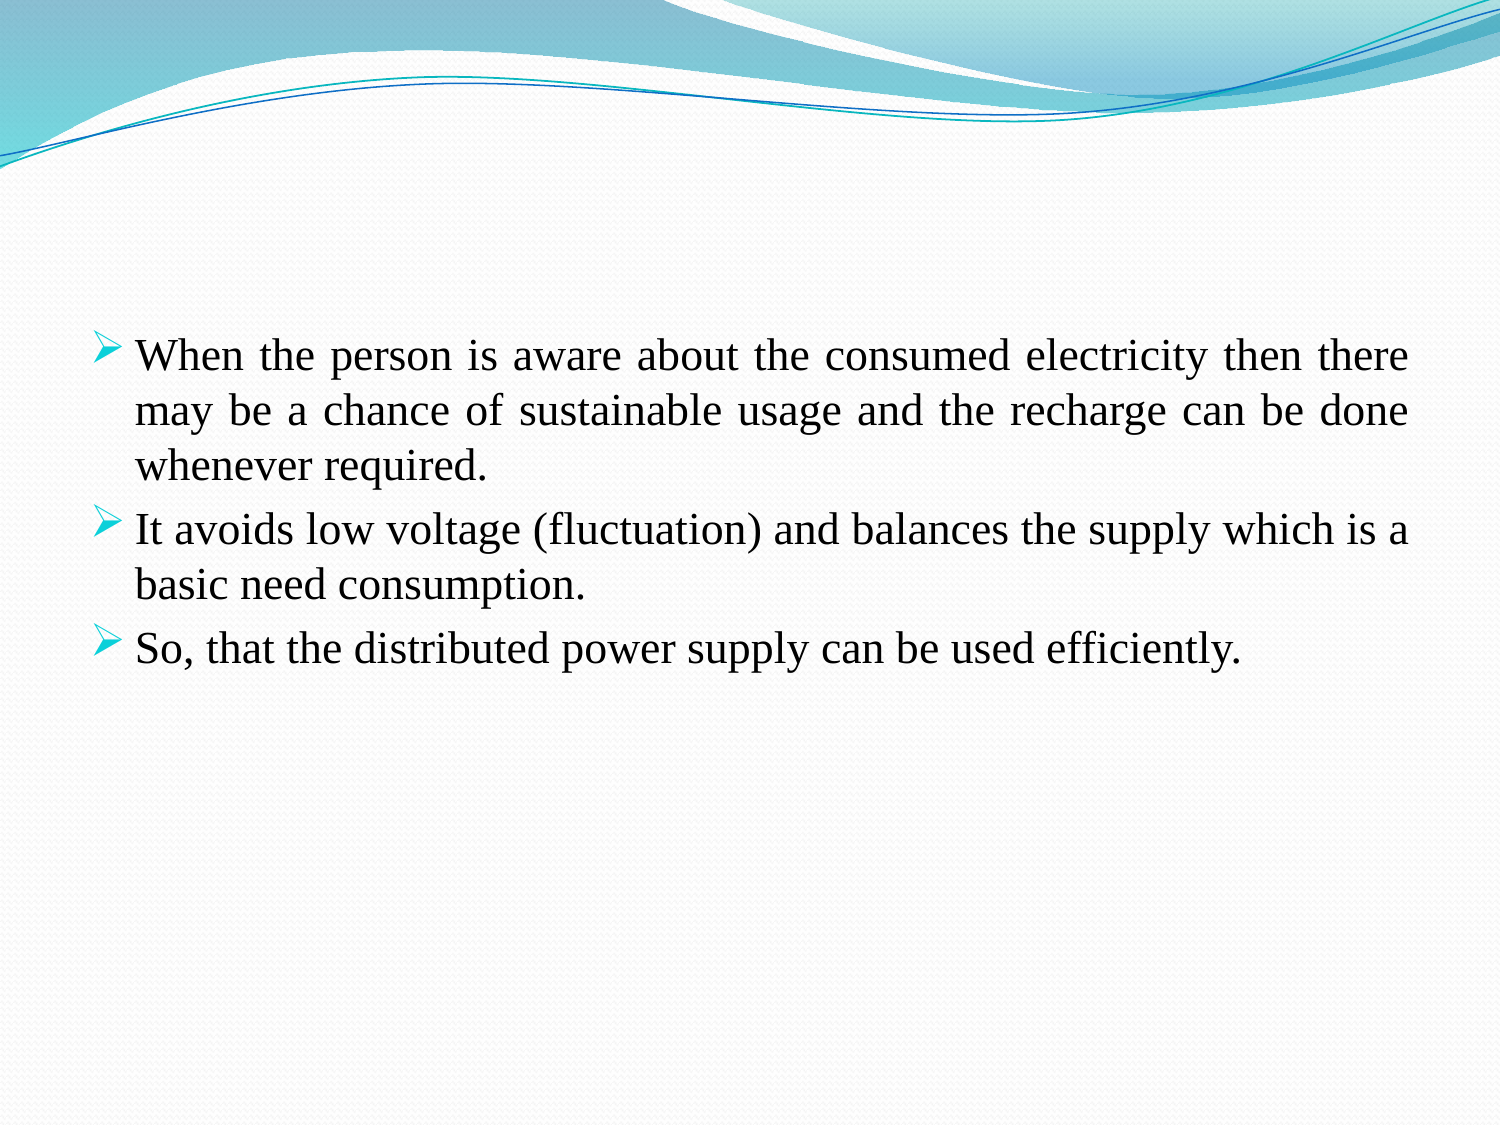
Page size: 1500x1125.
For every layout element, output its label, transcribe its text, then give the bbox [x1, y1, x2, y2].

list When the person is aware about the consumed electricity then there may be a chance of sustainable usage and the recharge can be done whenever required. It avoids low voltage (fluctuation) and balances the supply which is a basic need consumption. So, that the distributed power supply can be used efficiently. [75, 317, 1425, 1038]
